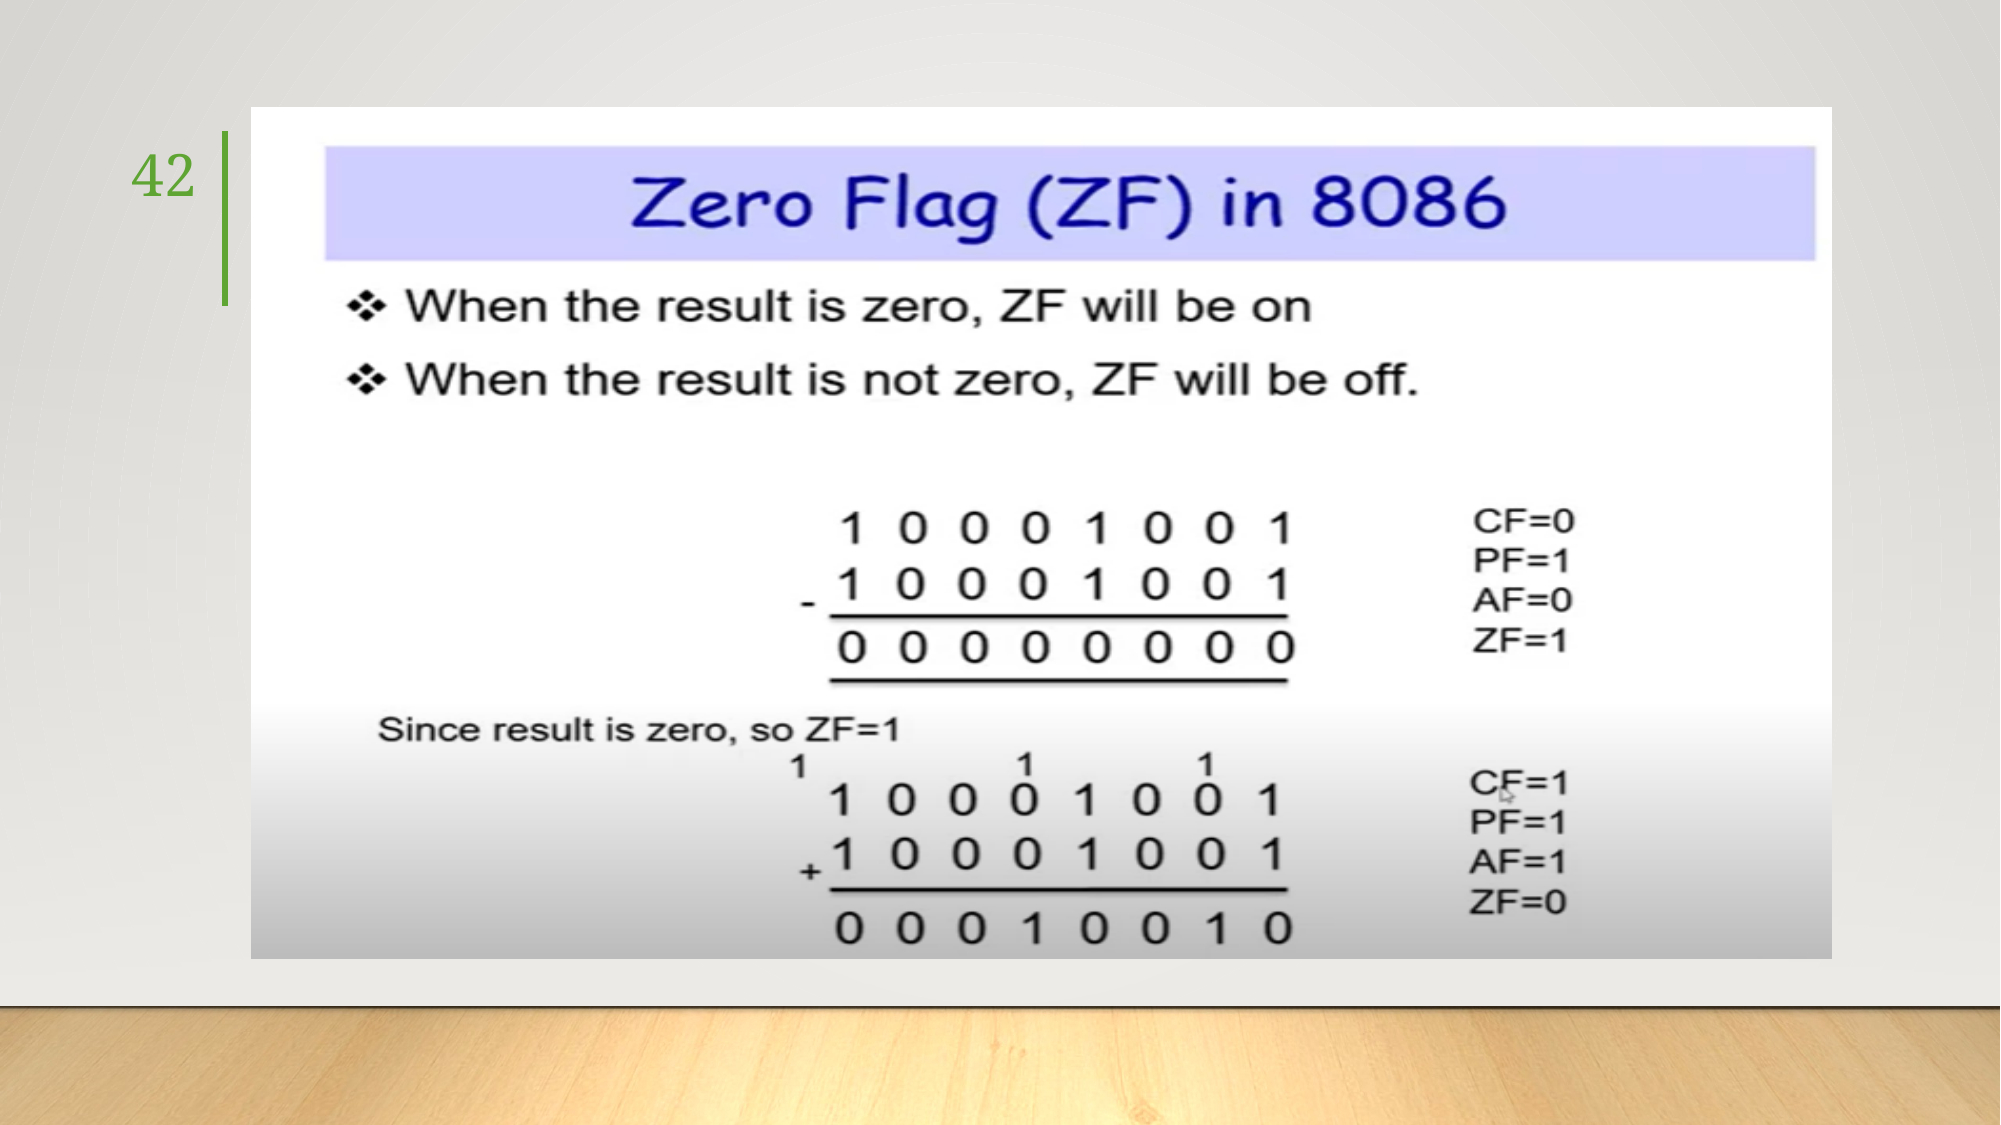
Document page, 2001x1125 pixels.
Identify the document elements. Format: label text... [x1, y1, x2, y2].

picture [251, 106, 1832, 959]
slide_number 42 [78, 131, 212, 214]
picture [0, 1006, 2000, 1125]
